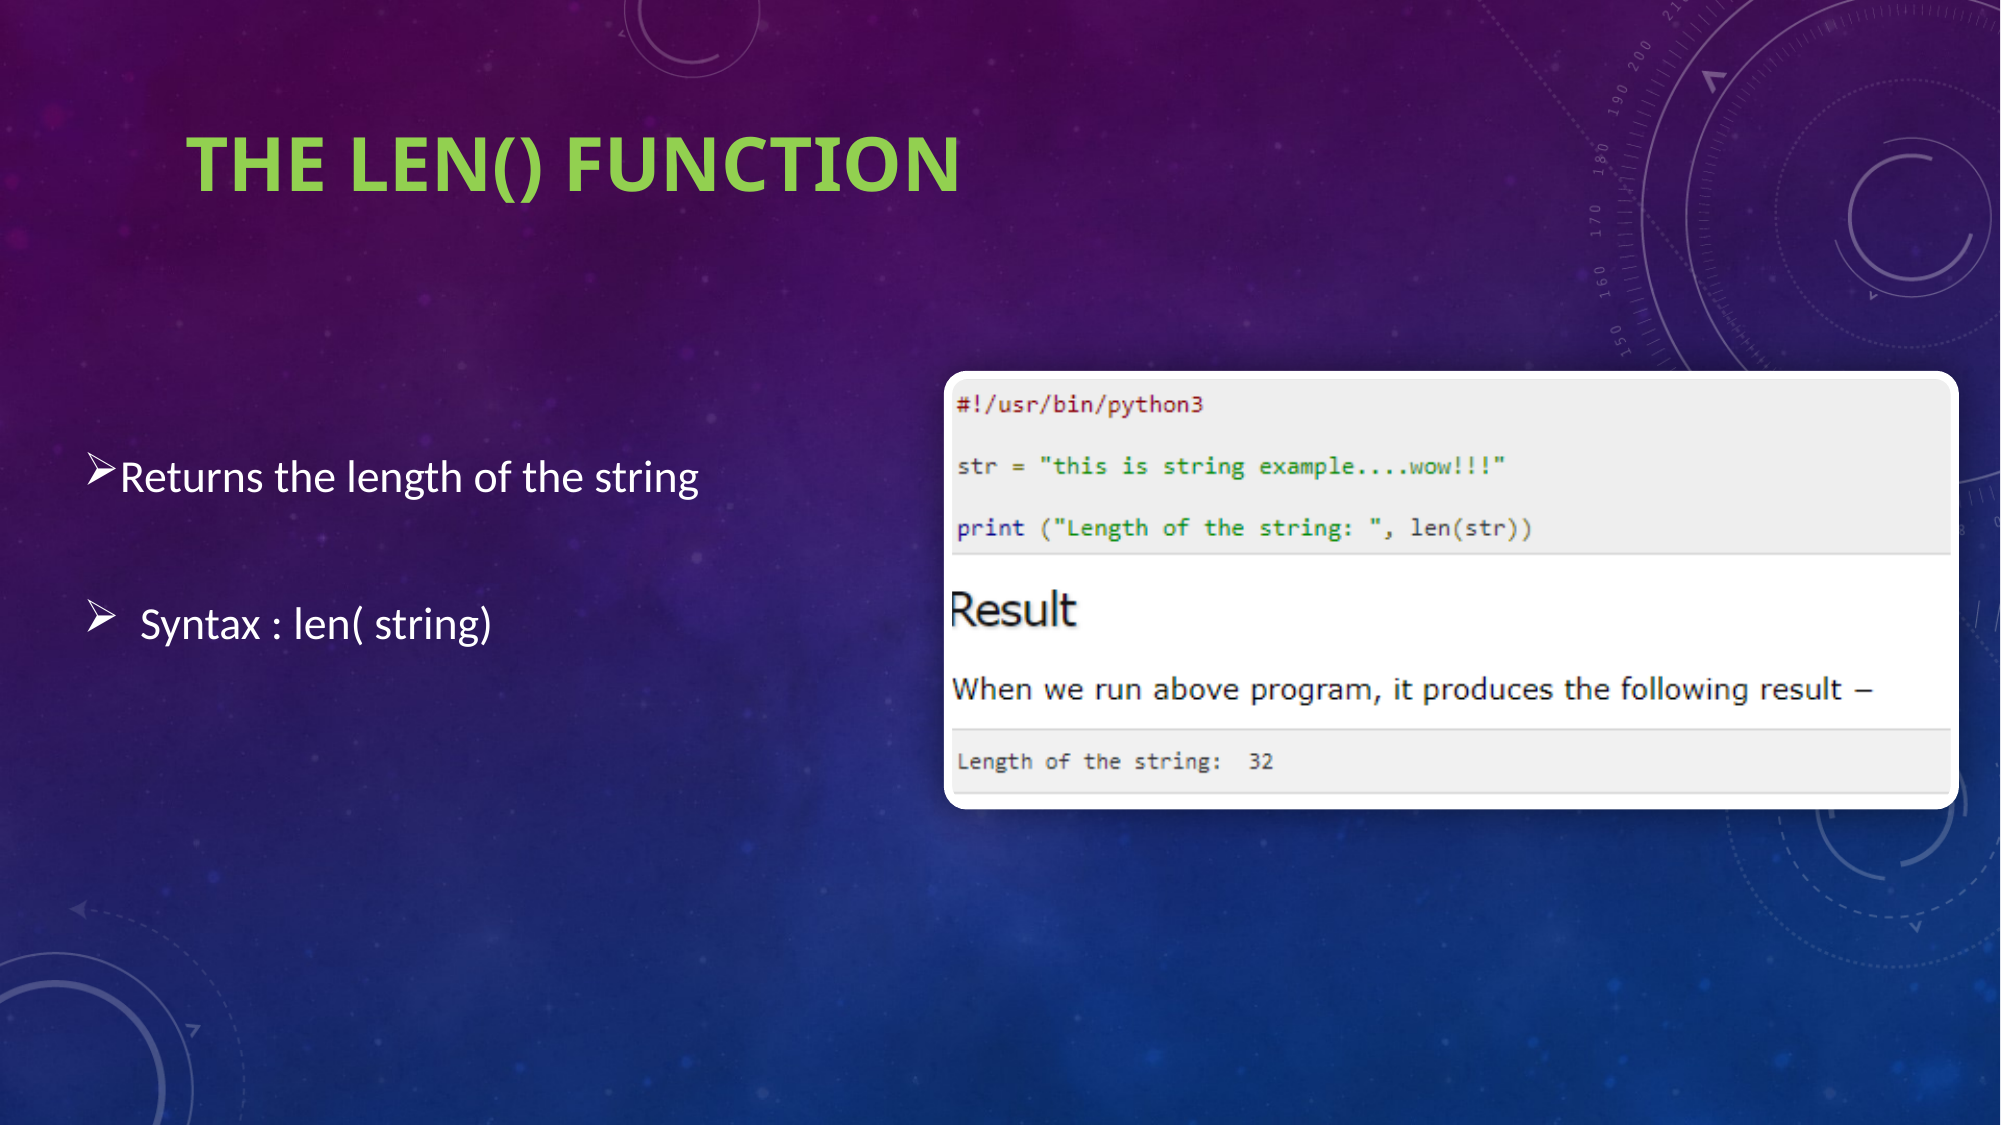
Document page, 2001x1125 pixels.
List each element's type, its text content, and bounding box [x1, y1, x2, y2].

picture [0, 0, 2001, 1125]
list Returns the length of the string Syntax : len( string) [68, 357, 1080, 875]
title The len() Function [68, 93, 1080, 319]
